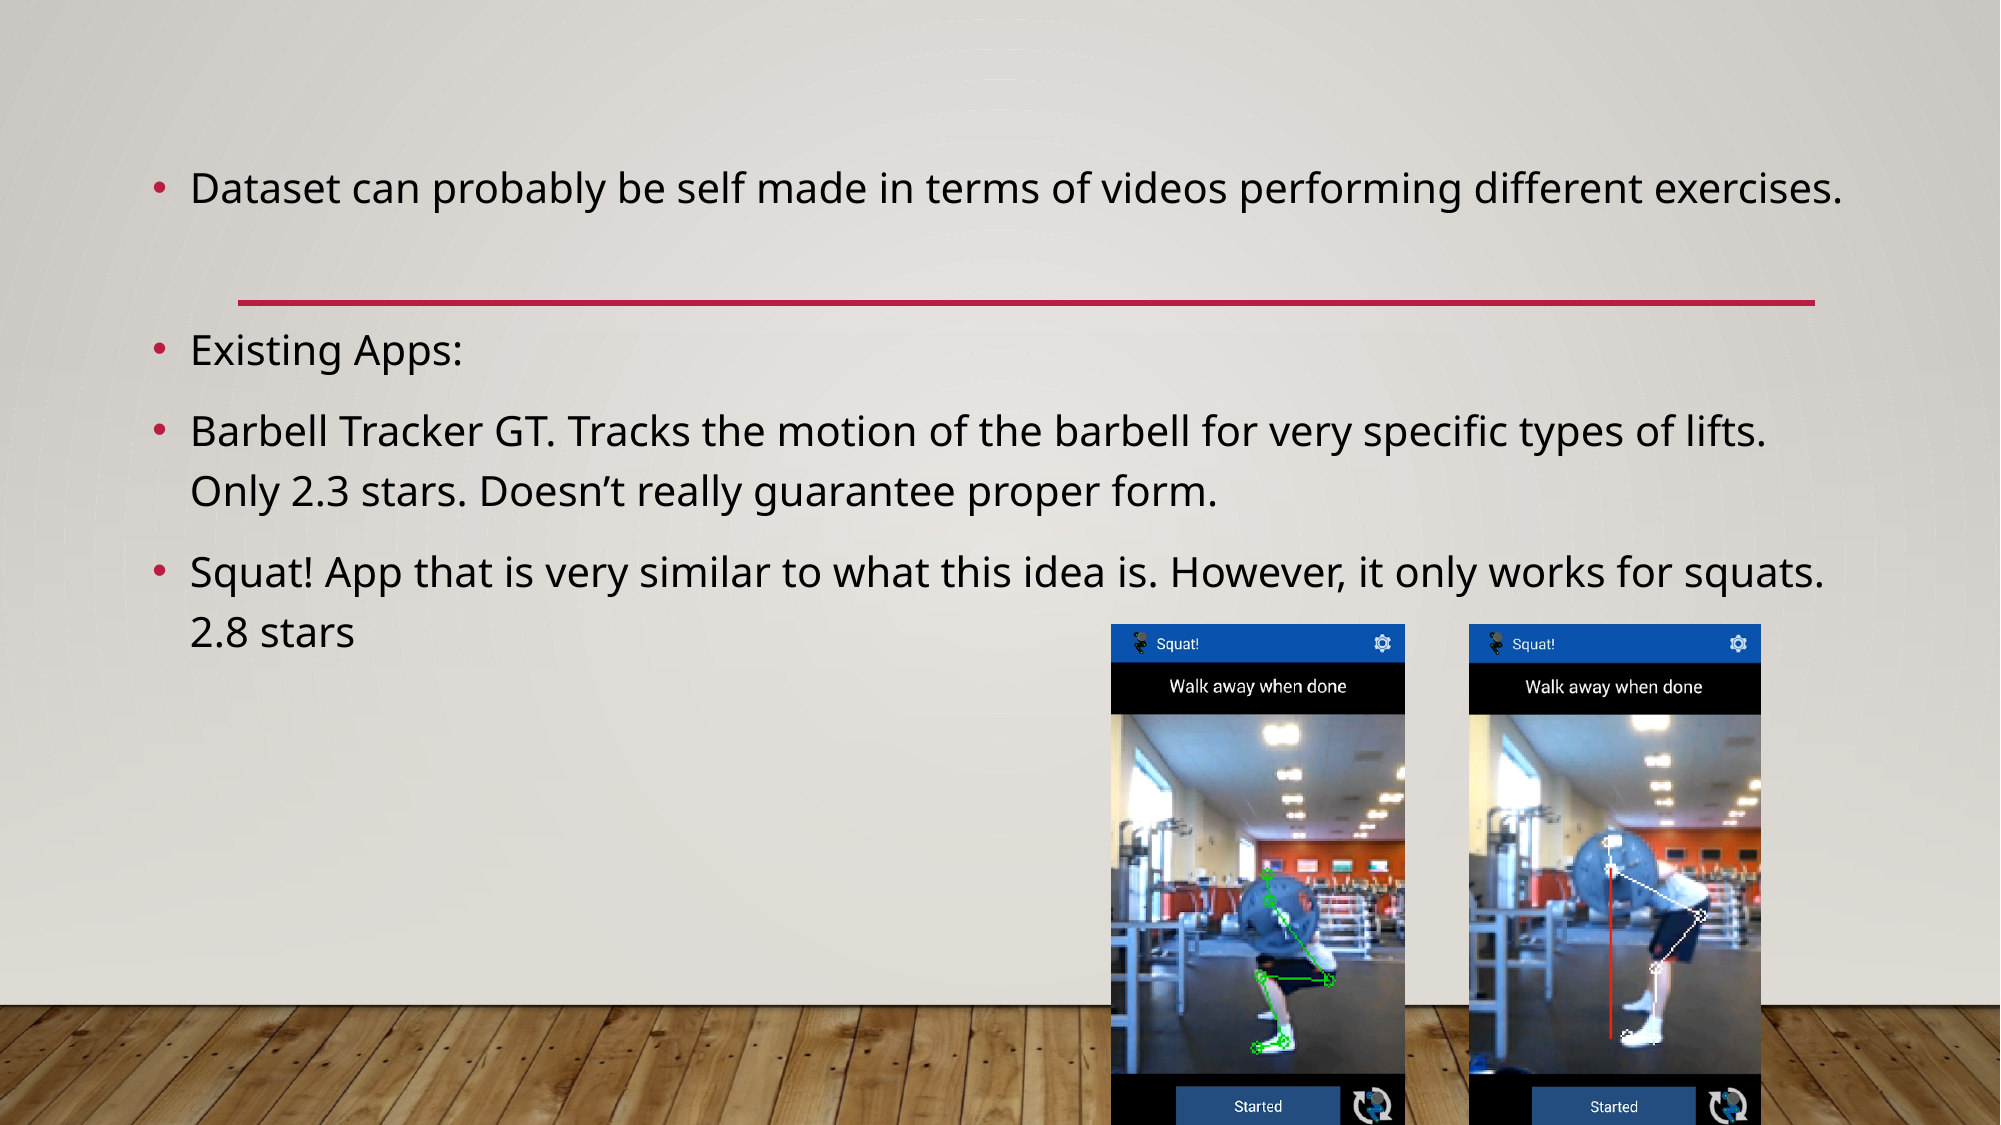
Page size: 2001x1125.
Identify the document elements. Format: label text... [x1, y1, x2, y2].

list Dataset can probably be self made in terms of videos performing different exercises. Existing Apps: Barbell Tracker GT. Tracks the motion of the barbell for very specific types of lifts. Only 2.3 stars. Doesn’t really guarantee proper form. Squat! App that is very similar to what this idea is. However, it only works for squats. 2.8 stars [137, 144, 1863, 1024]
picture [0, 624, 2000, 1125]
